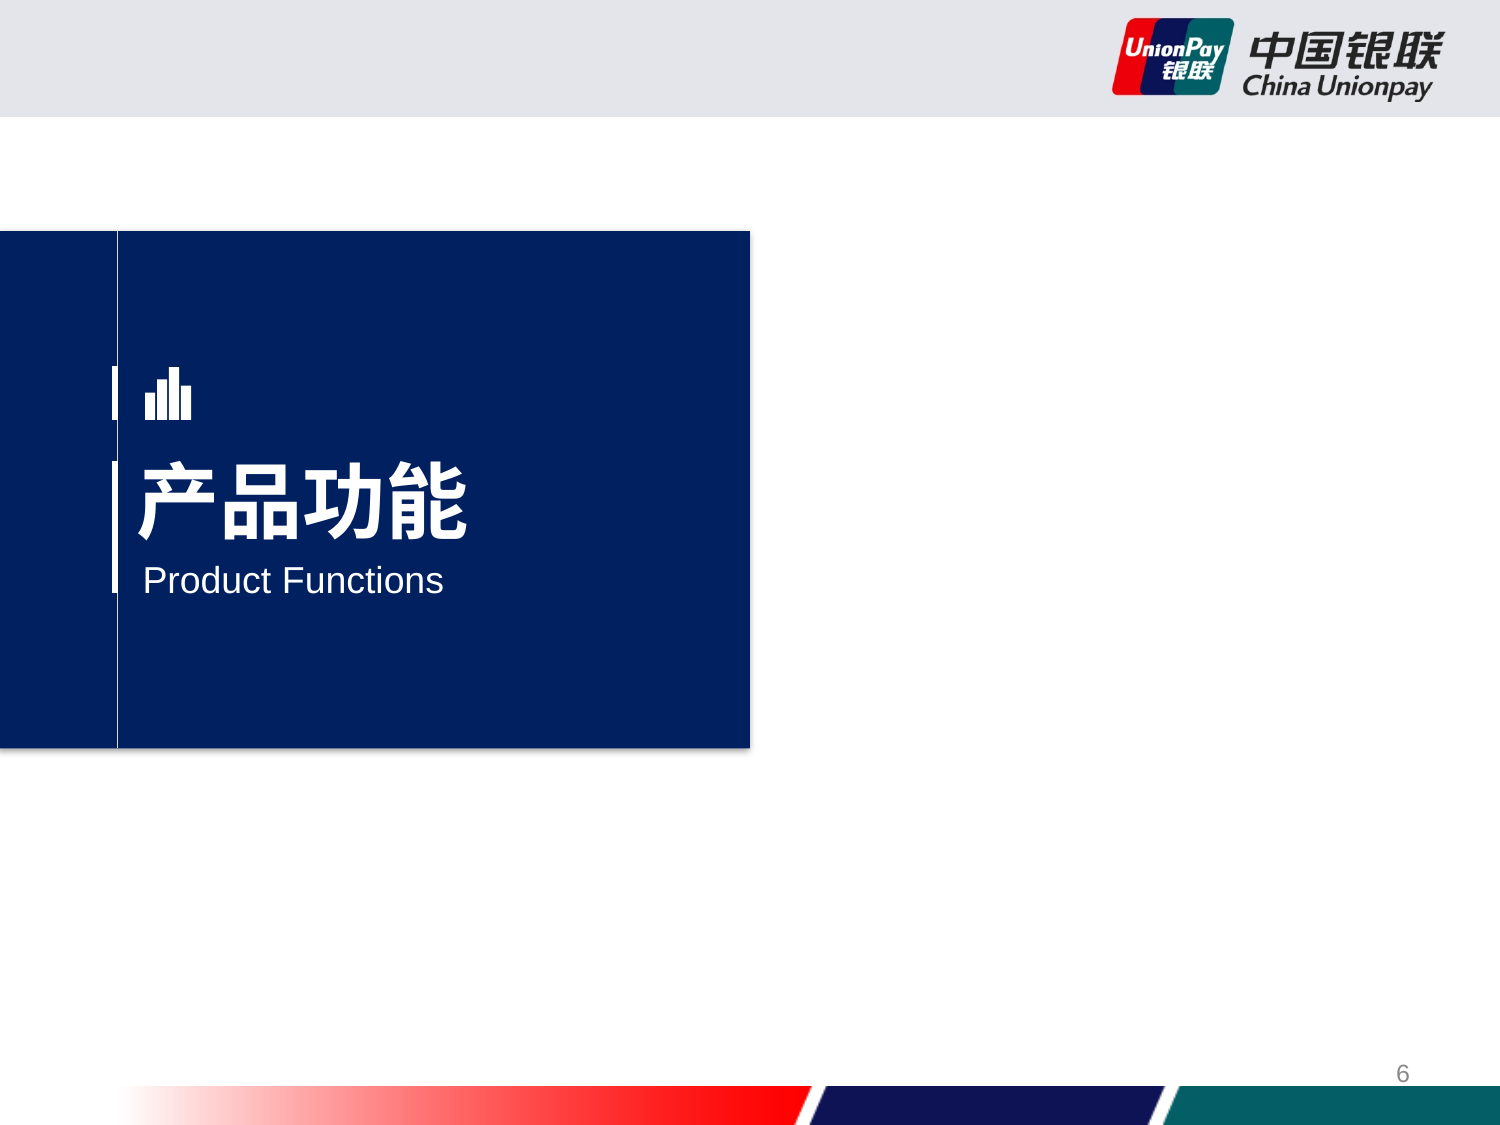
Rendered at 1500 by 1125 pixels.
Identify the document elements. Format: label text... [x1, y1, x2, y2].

picture [60, 1086, 1500, 1125]
slide_number 6 [1074, 1042, 1425, 1103]
picture [0, 0, 1500, 117]
text_box 产品功能 [121, 441, 485, 557]
text_box Product Functions [127, 549, 460, 609]
text_box [0, 228, 753, 751]
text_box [144, 366, 192, 421]
